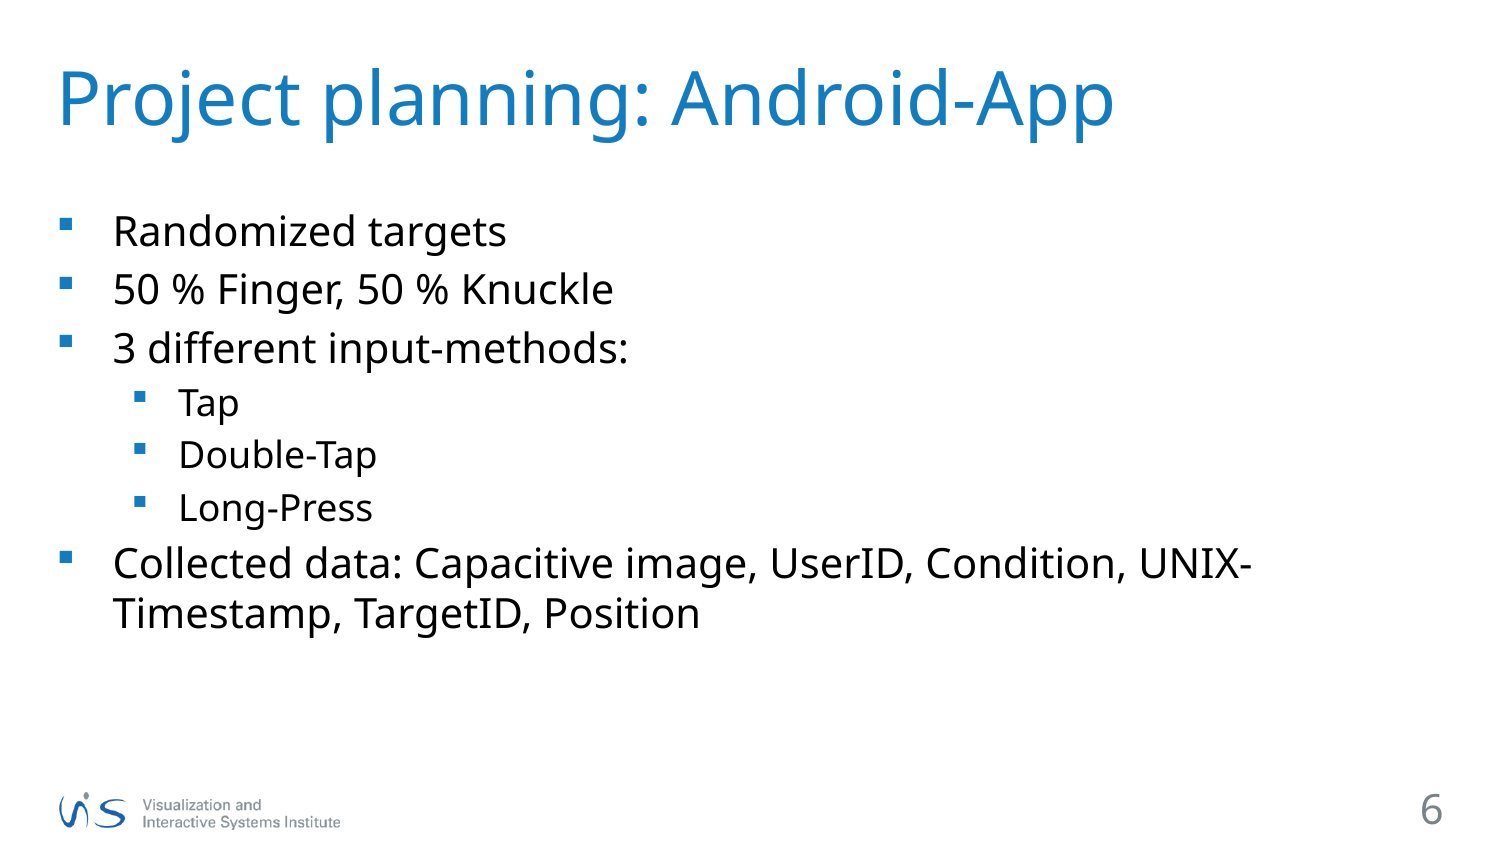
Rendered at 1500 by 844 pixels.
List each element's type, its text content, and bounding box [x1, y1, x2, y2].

list Randomized targets 50 % Finger, 50 % Knuckle 3 different input-methods: Tap Double-Tap Long-Press Collected data: Capacitive image, UserID, Condition, UNIX-Timestamp, TargetID, Position [41, 197, 1459, 755]
picture [59, 792, 340, 830]
title Project planning: Android-App [41, 28, 1459, 163]
slide_number 6 [1014, 785, 1459, 838]
